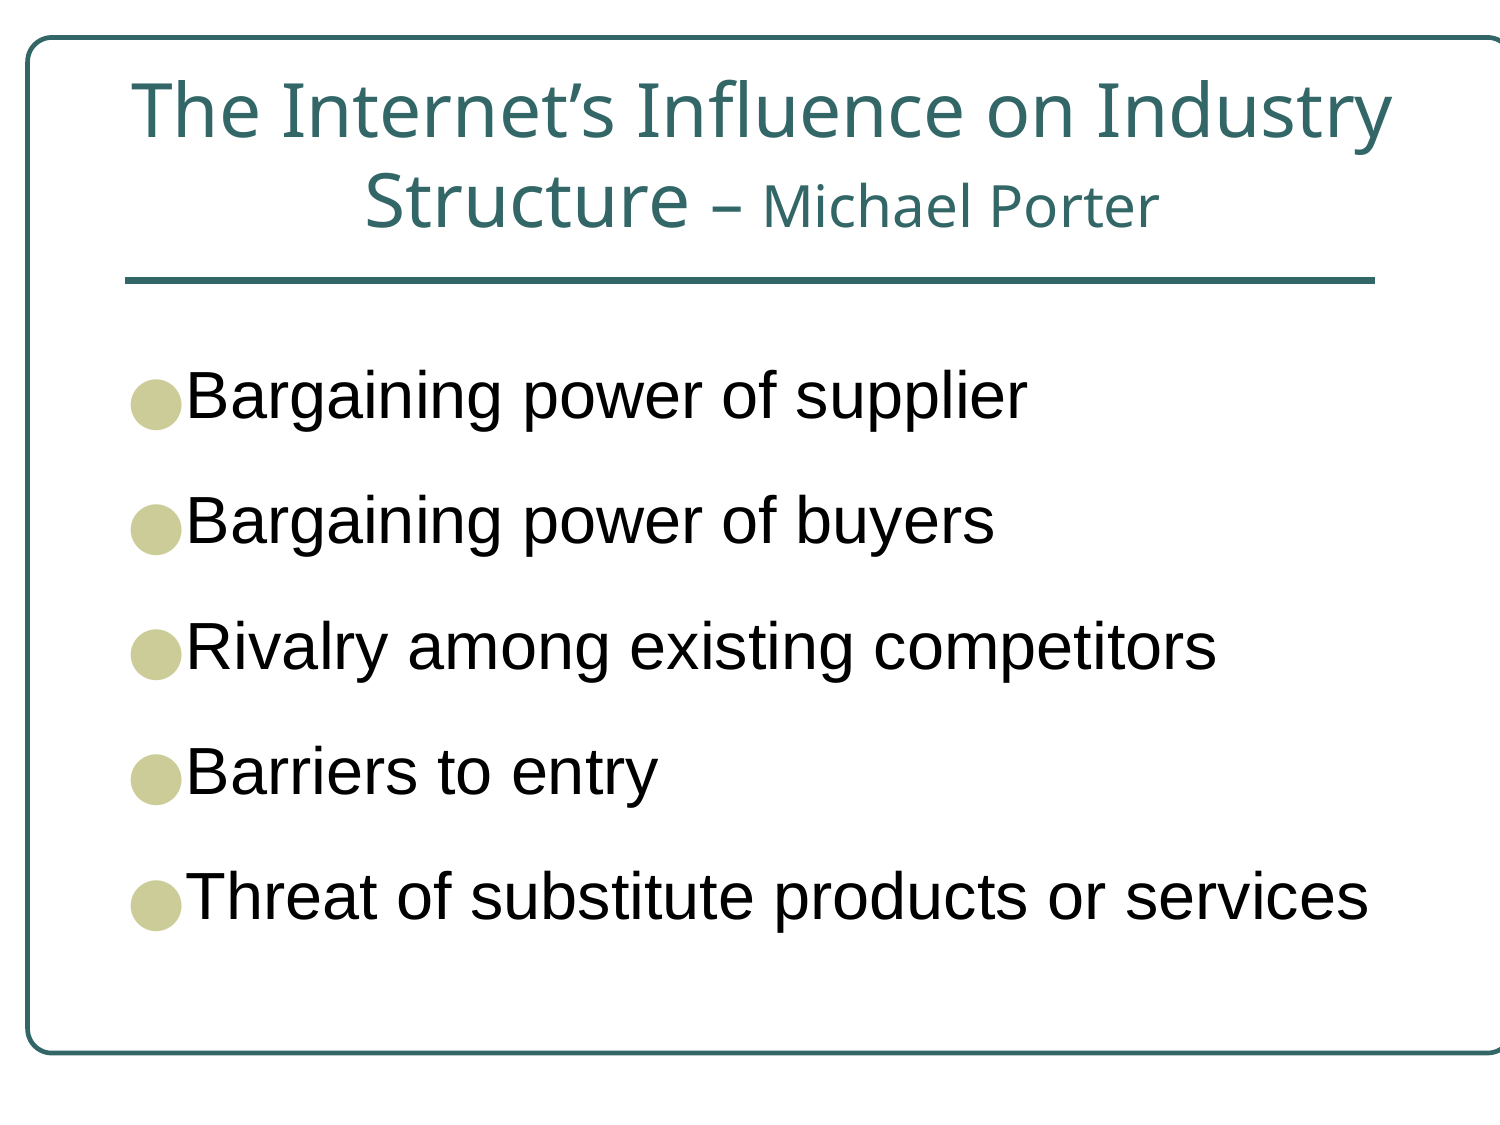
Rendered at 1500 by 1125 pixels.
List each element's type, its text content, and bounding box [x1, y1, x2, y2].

list Bargaining power of supplier Bargaining power of buyers Rivalry among existing competitors Barriers to entry Threat of substitute products or services [112, 312, 1425, 975]
title The Internet’s Influence on Industry Structure – Michael Porter [87, 50, 1438, 250]
